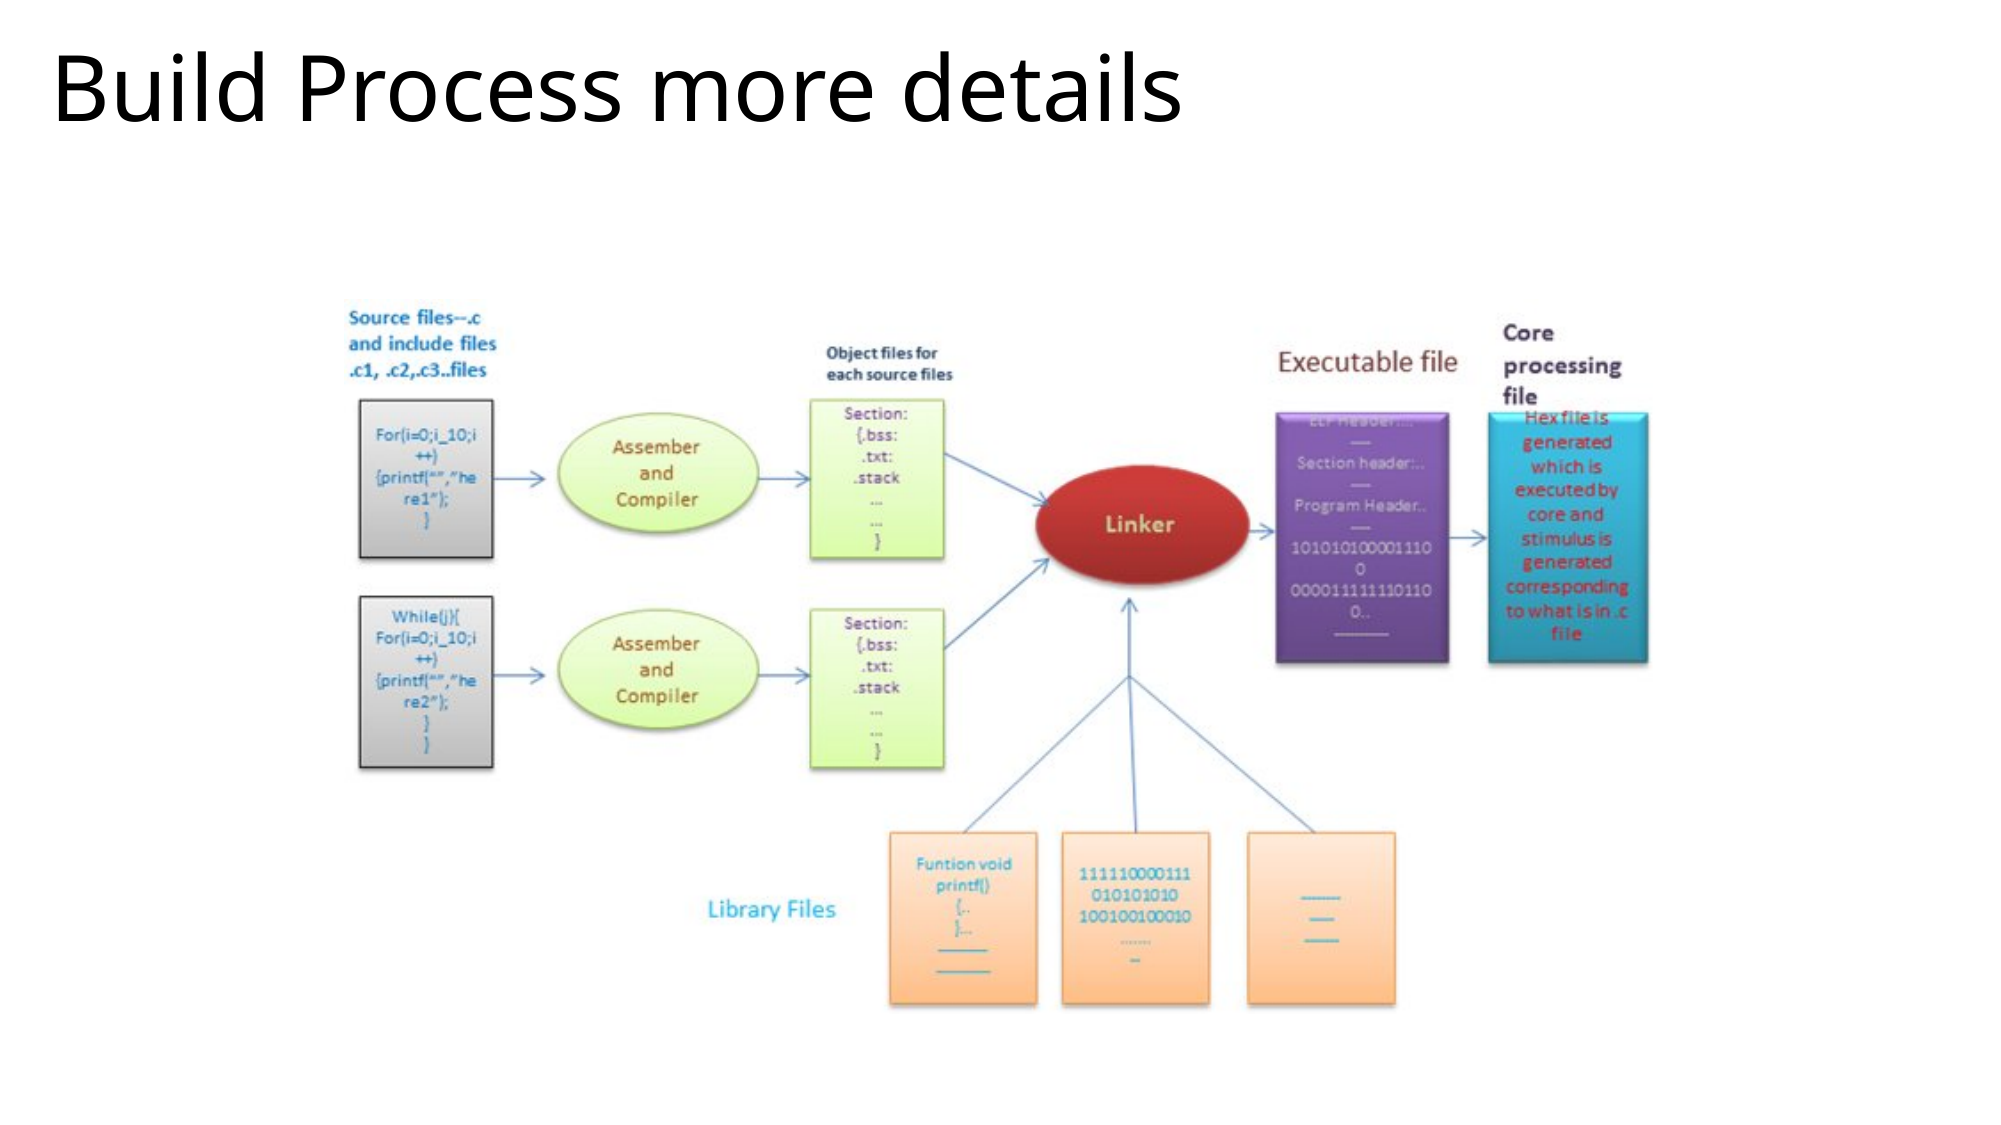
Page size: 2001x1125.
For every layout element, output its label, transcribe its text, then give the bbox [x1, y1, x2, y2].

title Build Process more details [35, 27, 1761, 157]
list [344, 299, 1656, 1014]
